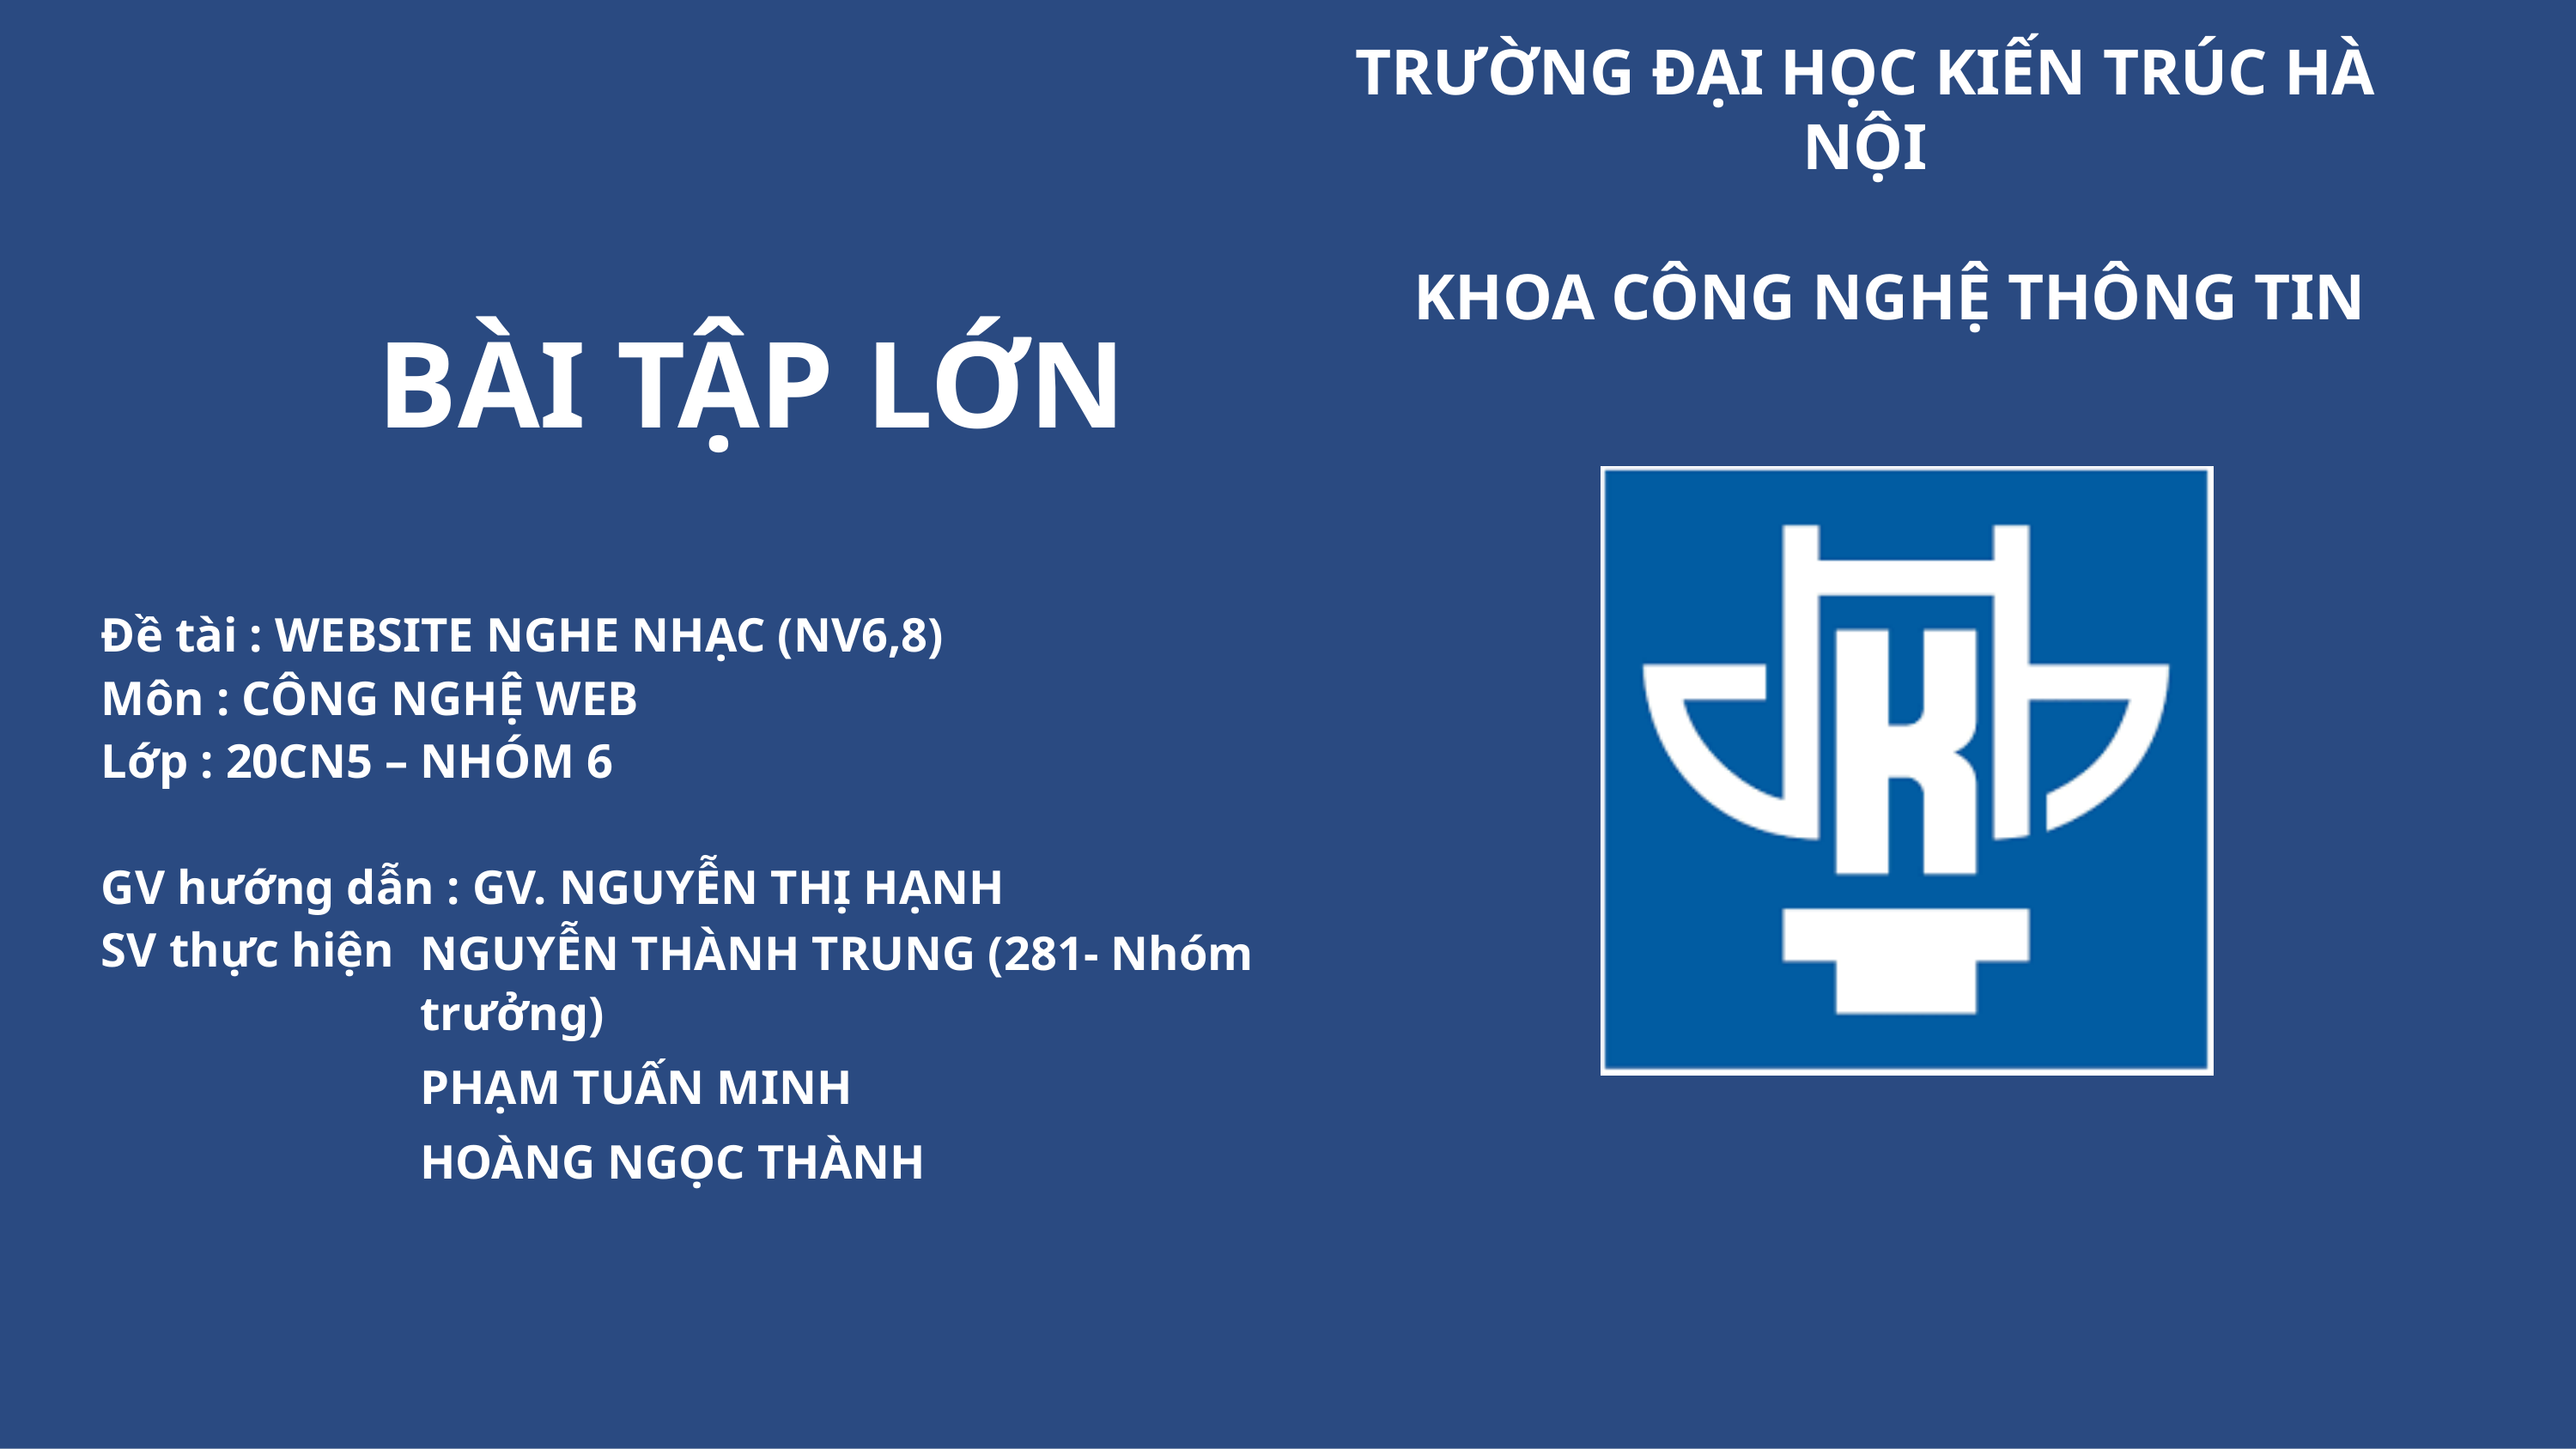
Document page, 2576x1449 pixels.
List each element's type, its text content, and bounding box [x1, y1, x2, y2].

picture [1600, 465, 2214, 1076]
text_box NGUYỄN THÀNH TRUNG (281- Nhóm trưởng) PHẠM TUẤN MINH HOÀNG NGỌC THÀNH [420, 920, 1321, 1192]
text_box TRƯỜNG ĐẠI HỌC KIẾN TRÚC HÀ NỘI KHOA CÔNG NGHỆ THÔNG TIN [1320, 139, 2411, 333]
text_box Đề tài : WEBSITE NGHE NHẠC (NV6,8) Môn : CÔNG NGHỆ WEB Lớp : 20CN5 – NHÓM 6 GV hướng dẫn : GV. NGUYỄN THỊ HẠNH SV thực hiện : [100, 605, 1030, 878]
text_box BÀI TẬP LỚN [364, 302, 1241, 458]
text_box [0, 0, 2576, 1449]
